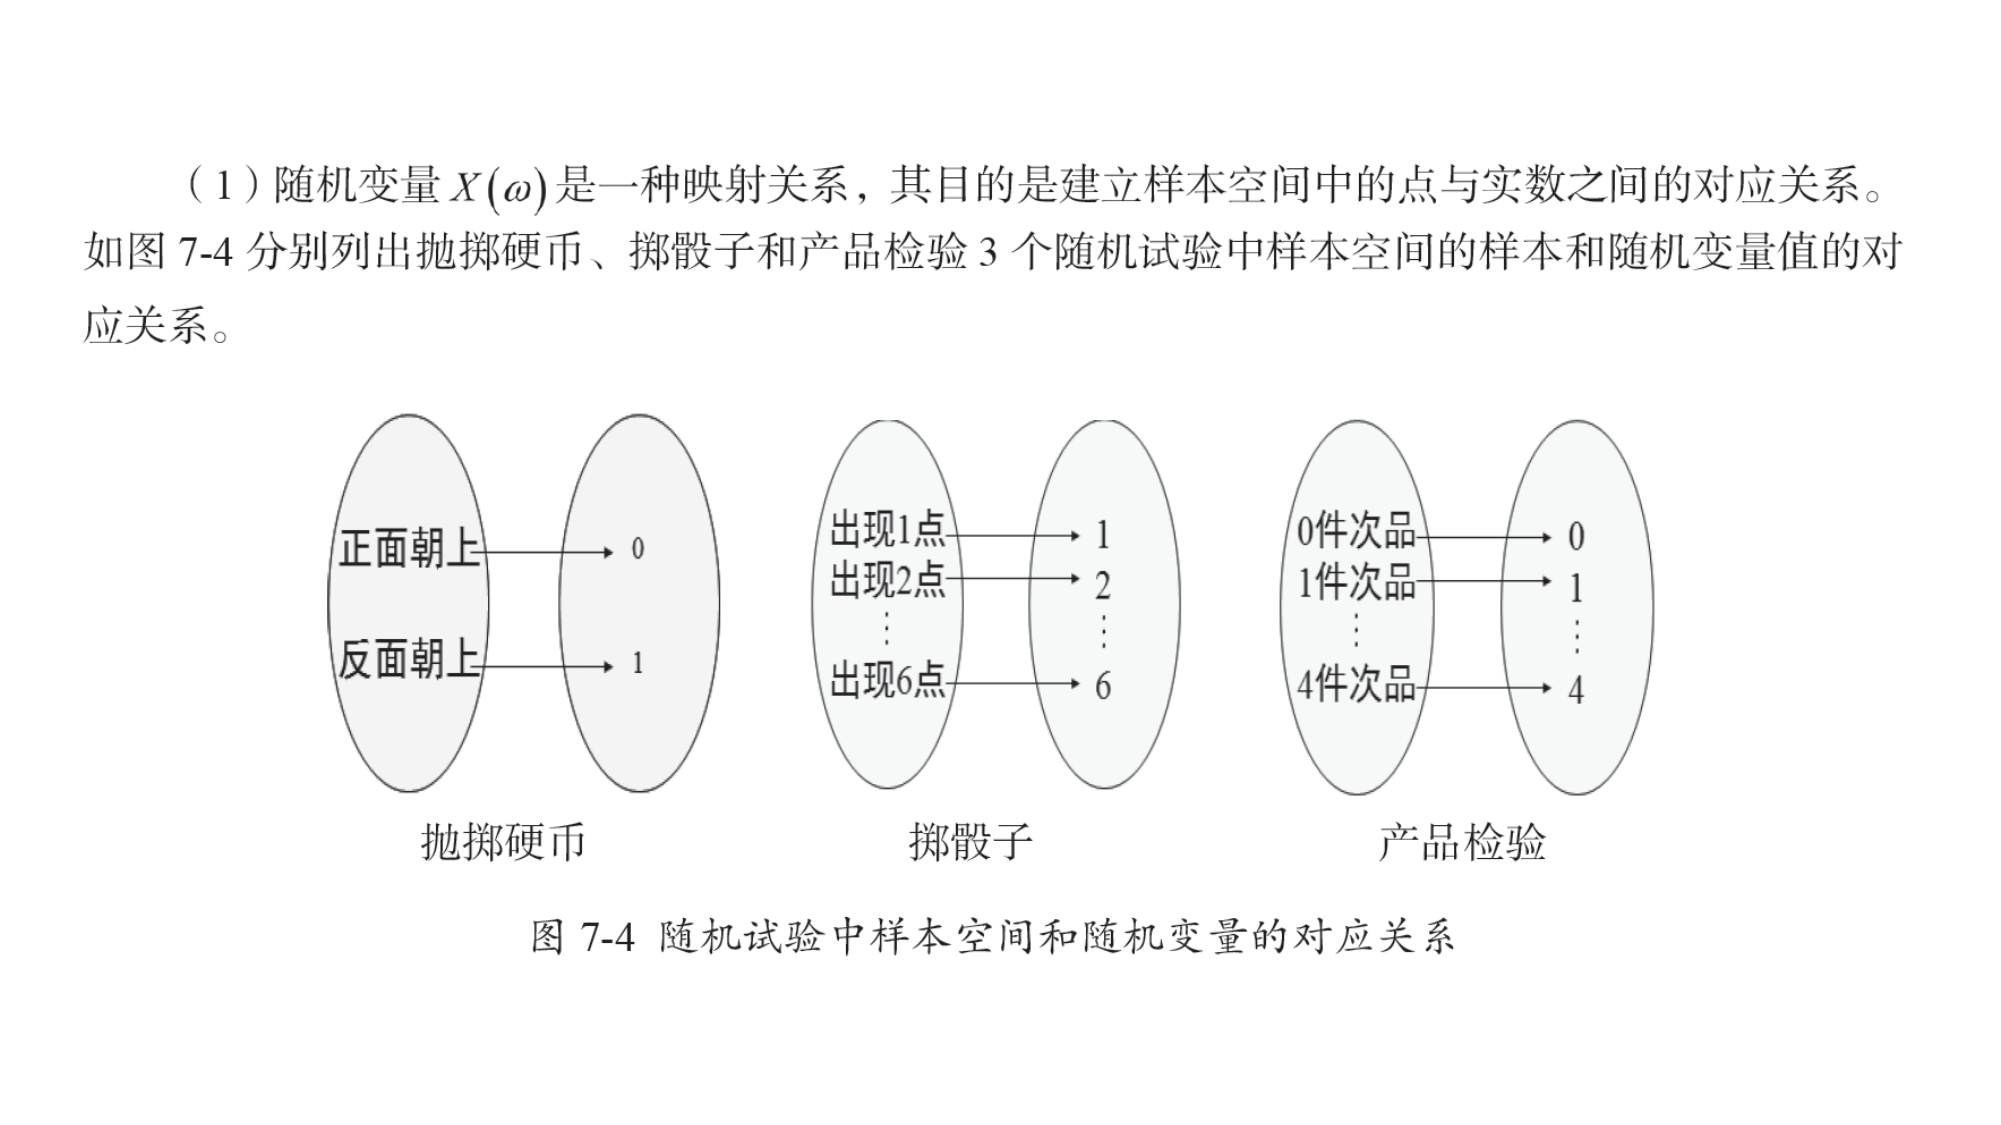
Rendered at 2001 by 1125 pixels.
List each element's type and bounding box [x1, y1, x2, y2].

picture [0, 149, 2000, 976]
